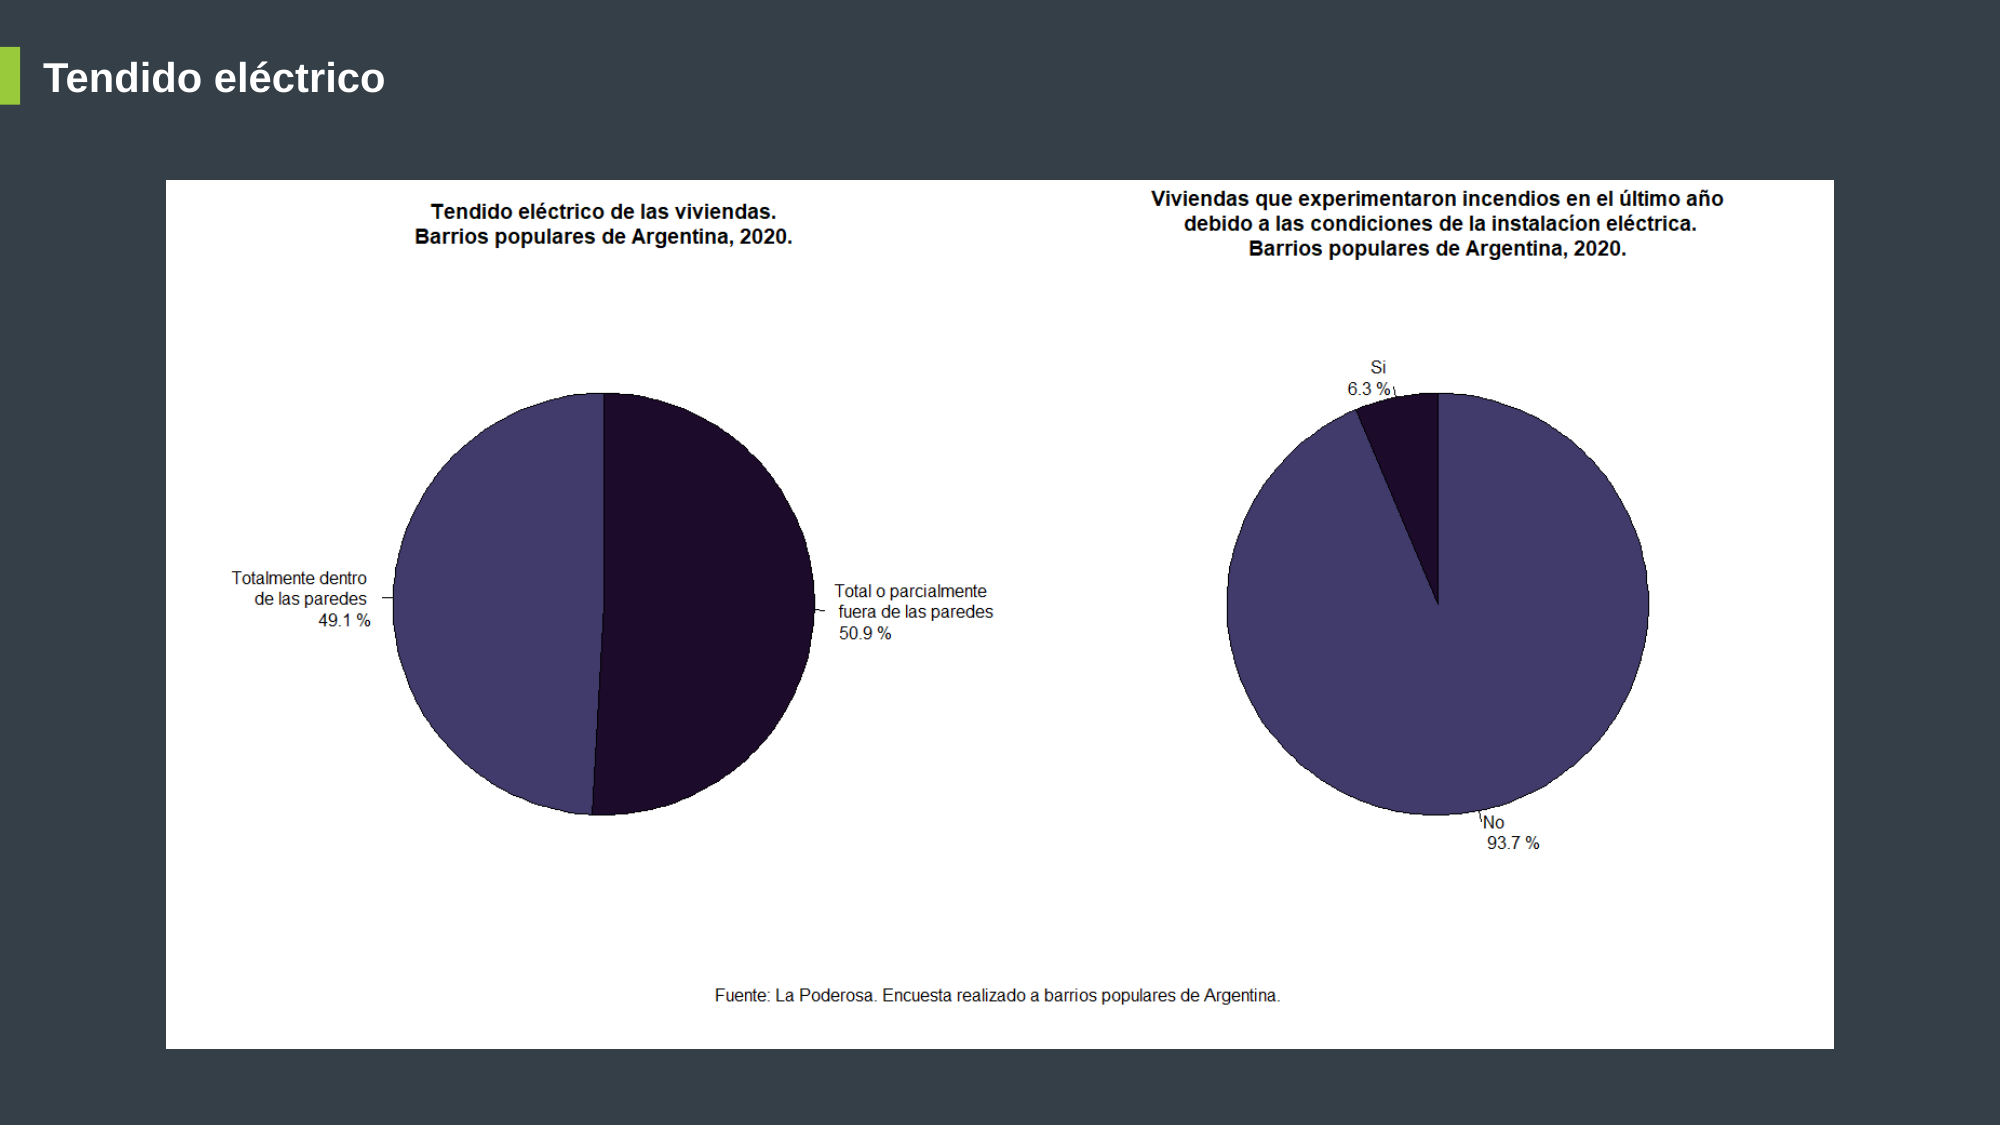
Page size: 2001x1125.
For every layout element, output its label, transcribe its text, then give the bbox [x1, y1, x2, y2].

text_box [0, 46, 21, 106]
text_box Tendido eléctrico [28, 43, 711, 109]
picture [166, 180, 1834, 1049]
